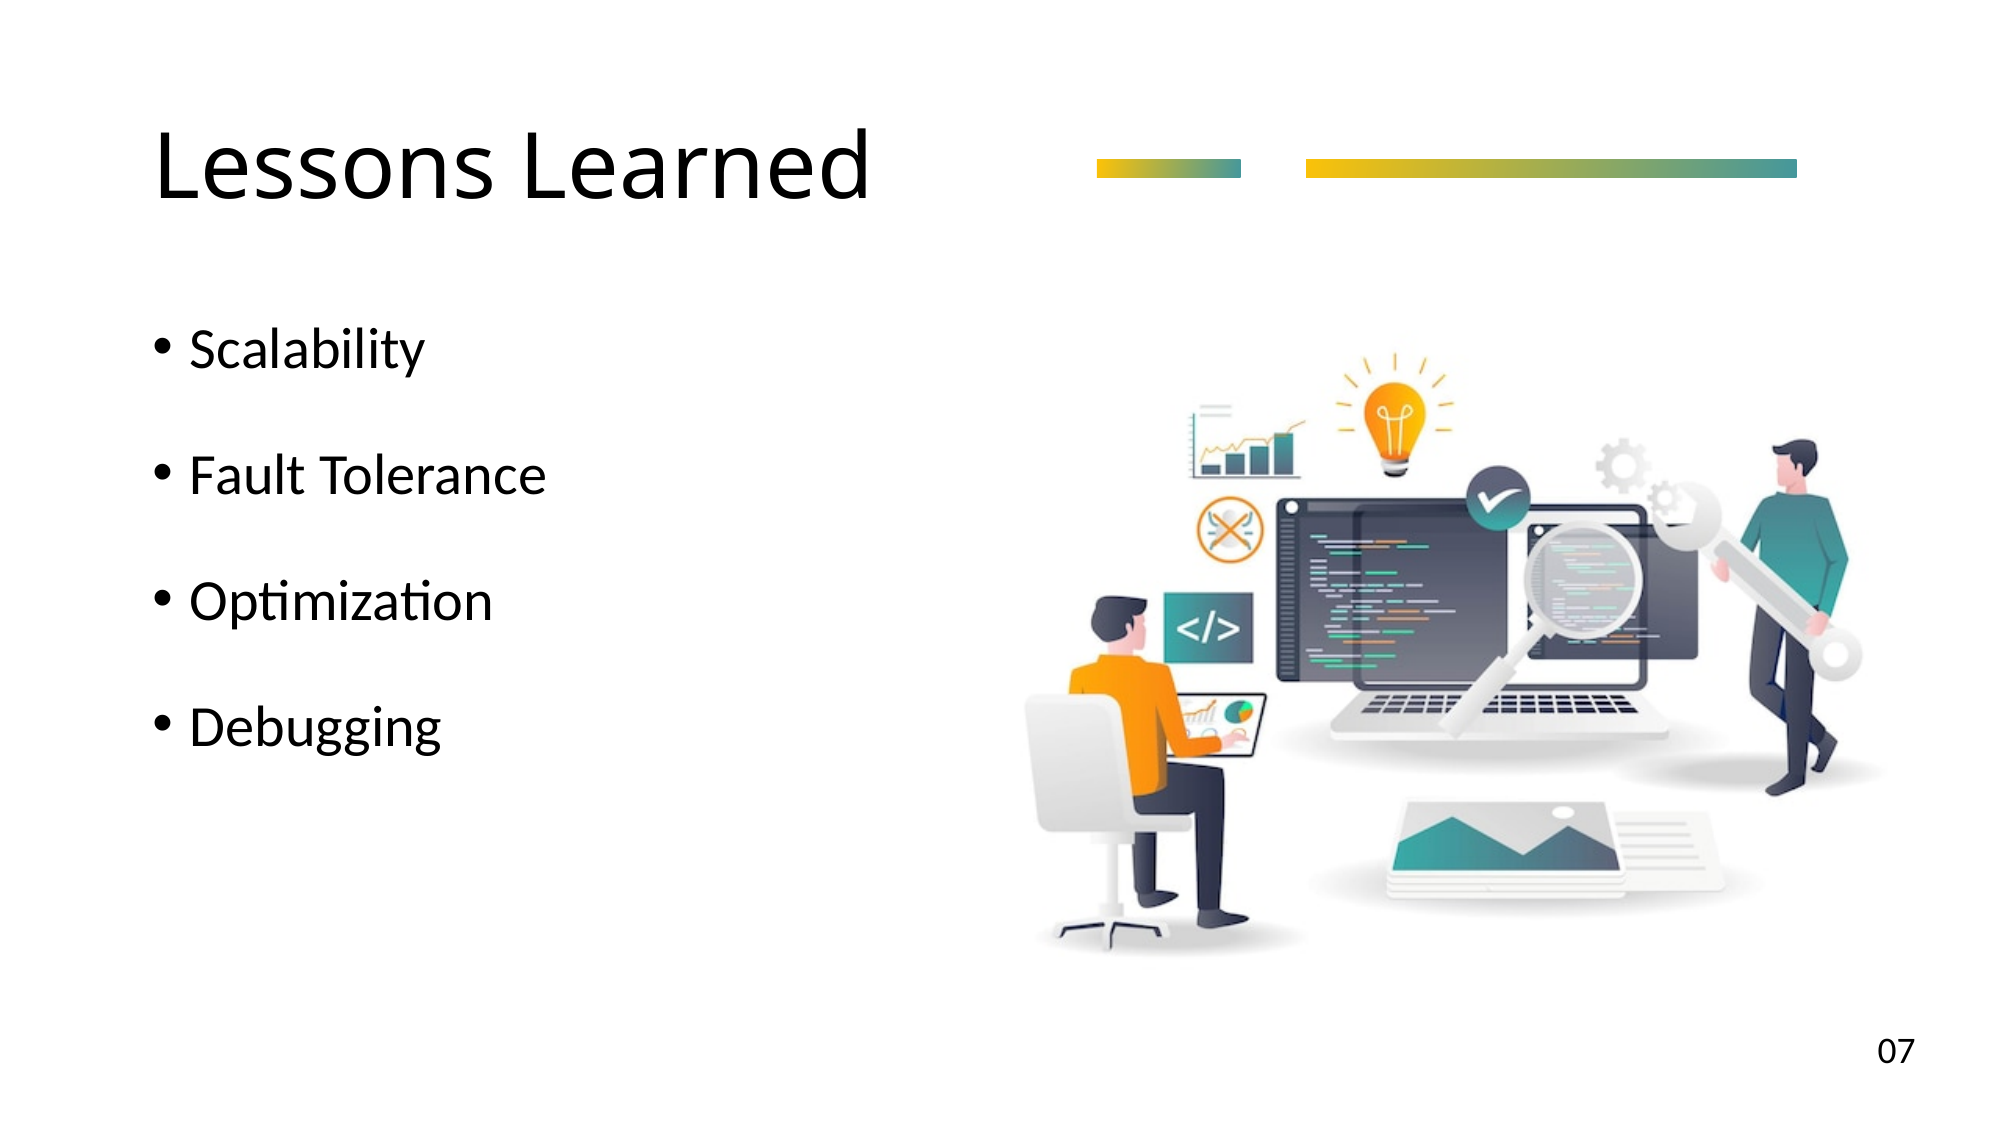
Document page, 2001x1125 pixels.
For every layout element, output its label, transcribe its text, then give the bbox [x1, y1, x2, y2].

title Lessons Learned [137, 59, 1863, 267]
text_box [1096, 158, 1242, 179]
text_box [1305, 158, 1798, 179]
list Scalability Fault Tolerance Optimization Debugging [137, 267, 968, 982]
picture [968, 231, 1947, 1082]
